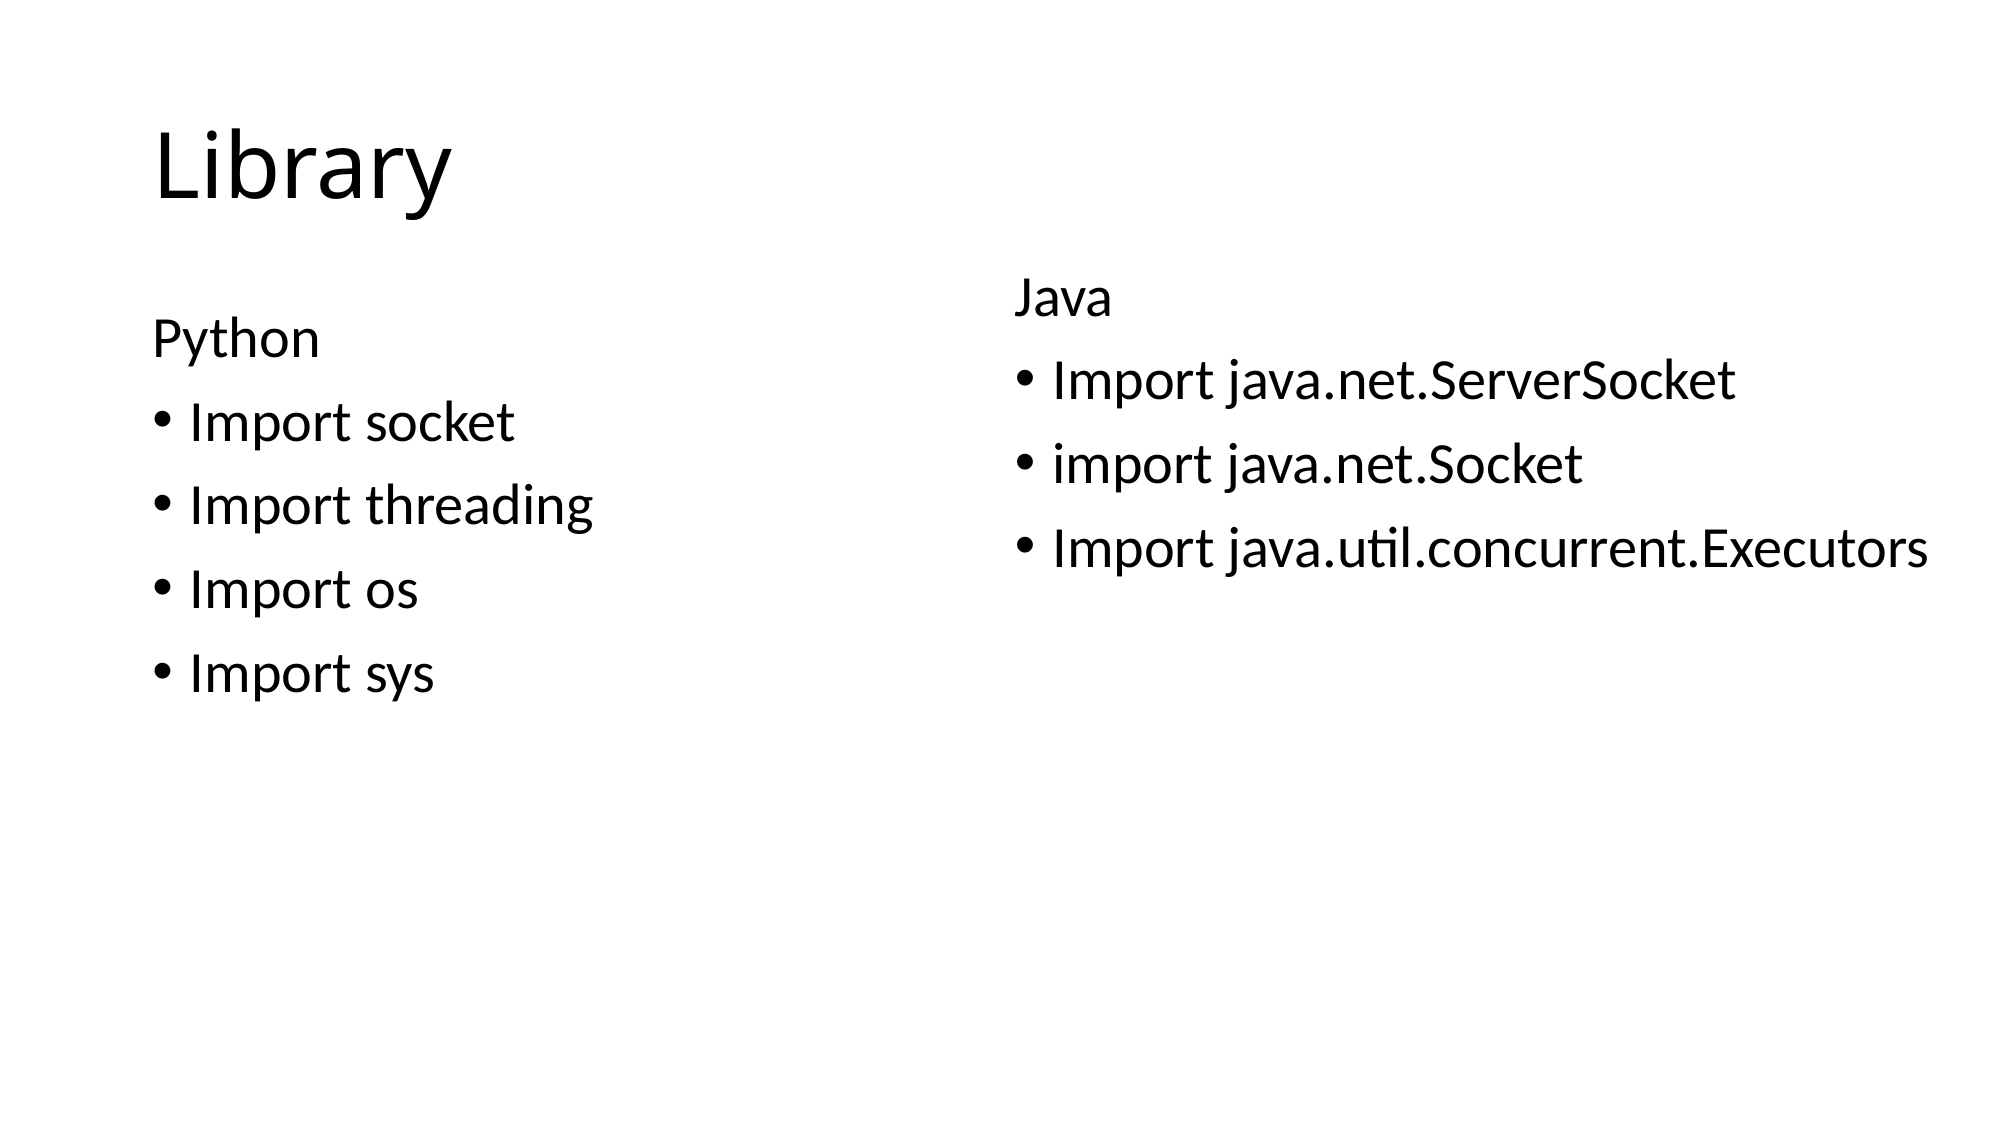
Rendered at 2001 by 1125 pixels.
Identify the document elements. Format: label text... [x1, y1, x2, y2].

list Python Import socket Import threading Import os Import sys [137, 299, 817, 1014]
text_box Java Import java.net.ServerSocket import java.net.Socket Import java.util.concurrent.Executors [999, 258, 1957, 746]
title Library [137, 59, 1863, 278]
